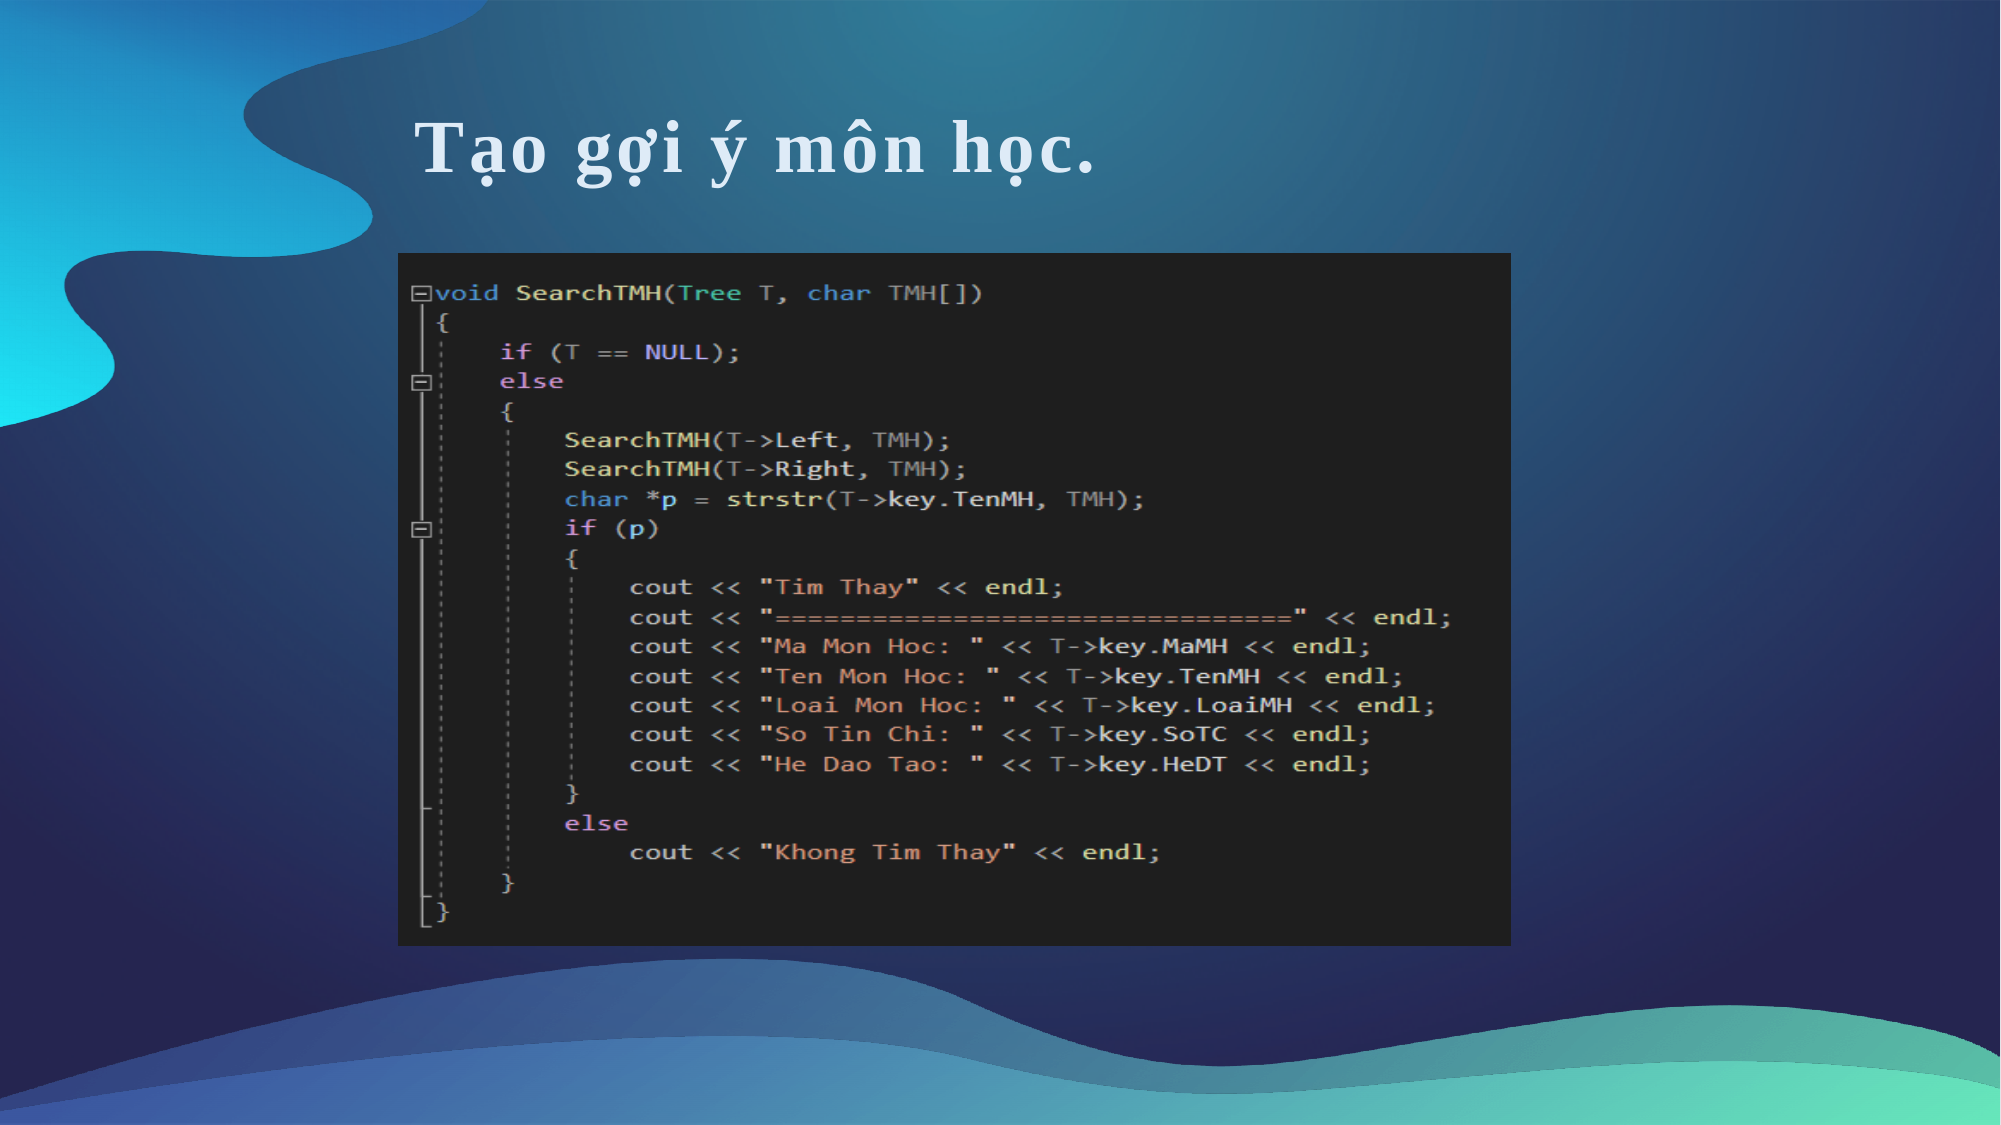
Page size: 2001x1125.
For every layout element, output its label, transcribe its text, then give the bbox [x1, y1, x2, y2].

picture [0, 0, 2001, 1125]
title Tạo gợi ý môn học. [490, 89, 1275, 196]
